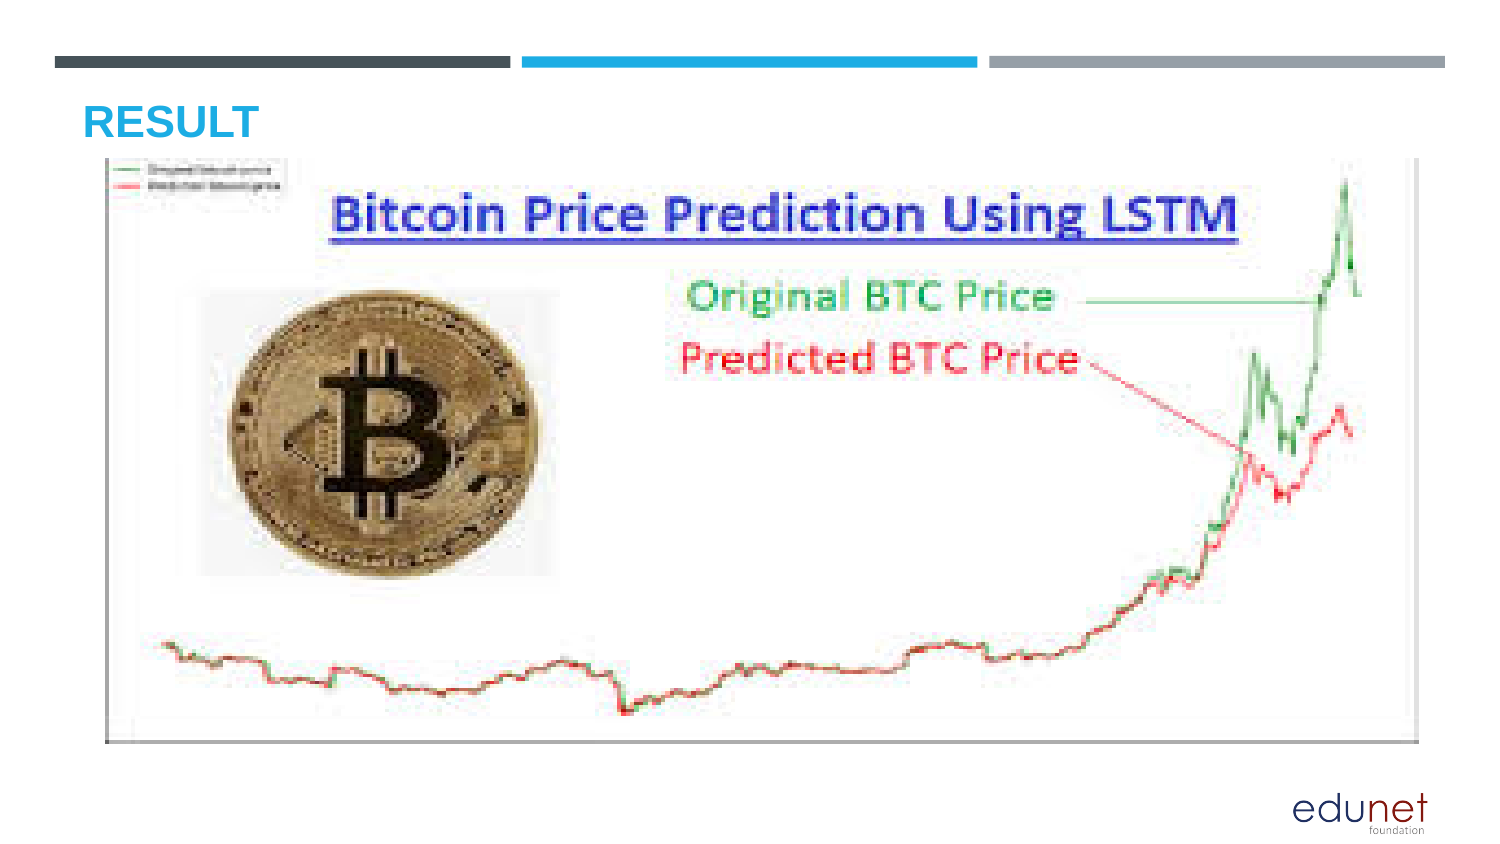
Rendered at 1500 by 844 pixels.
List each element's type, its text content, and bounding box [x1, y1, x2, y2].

picture [105, 158, 1419, 744]
picture [1290, 791, 1429, 837]
title RESULT [71, 86, 1429, 152]
